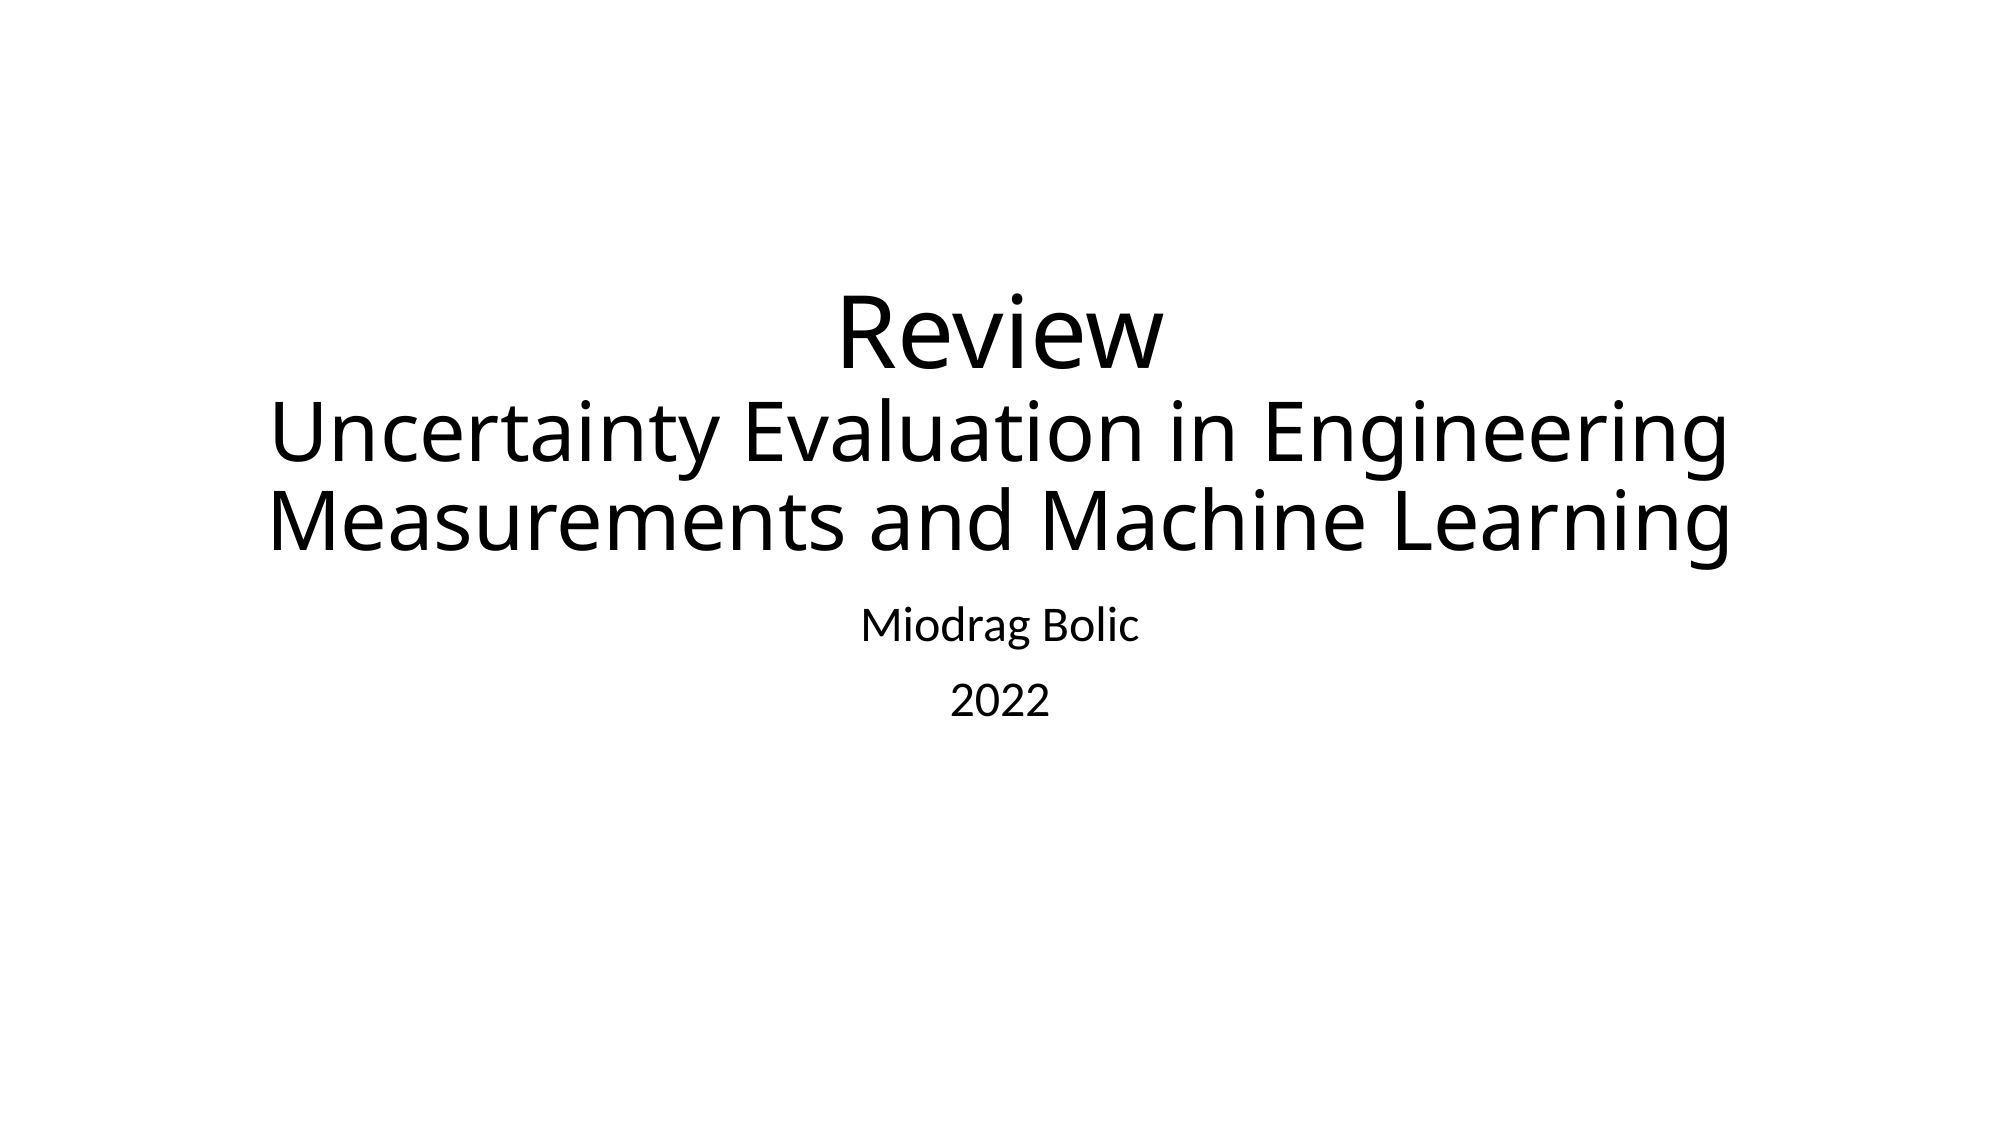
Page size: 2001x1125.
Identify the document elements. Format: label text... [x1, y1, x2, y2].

subtitle Miodrag Bolic 2022 [249, 590, 1750, 863]
title Review Uncertainty Evaluation in Engineering Measurements and Machine Learning [249, 184, 1750, 576]
